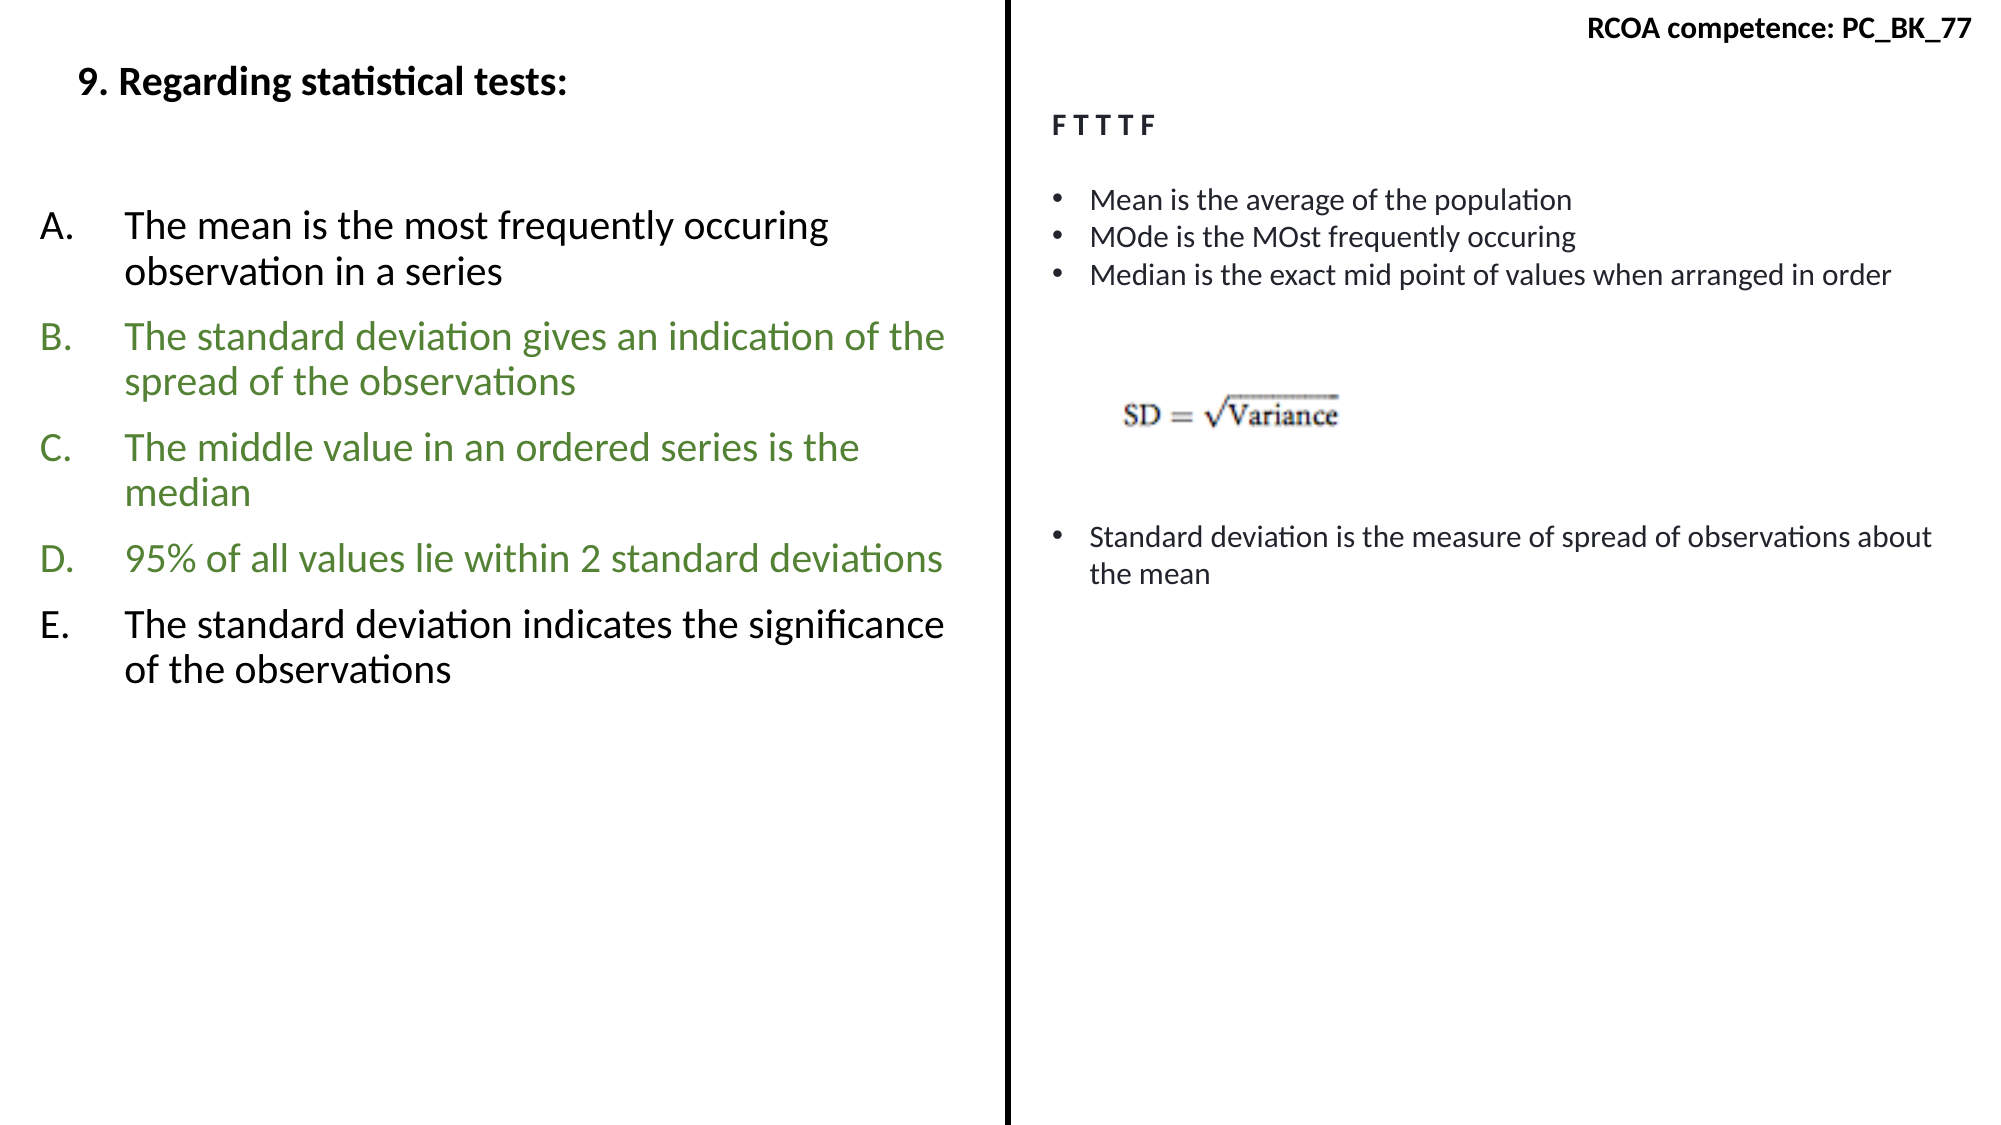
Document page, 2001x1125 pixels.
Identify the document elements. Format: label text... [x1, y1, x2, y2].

text_box The mean is the most frequently occuring observation in a series The standard deviation gives an indication of the spread of the observations The middle value in an ordered series is the median 95% of all values lie within 2 standard deviations The standard deviation indicates the significance of the observations [24, 196, 975, 1081]
text_box F T T T F Mean is the average of the population MOde is the MOst frequently occuring Median is the exact mid point of values when arranged in order Standard deviation is the measure of spread of observations about the mean [1037, 89, 1978, 889]
picture [1091, 348, 1372, 461]
text_box RCOA competence: PC_BK_77 [1371, 0, 1995, 53]
text_box 9. Regarding statistical tests: [61, 44, 771, 159]
text_box [0, 138, 975, 744]
